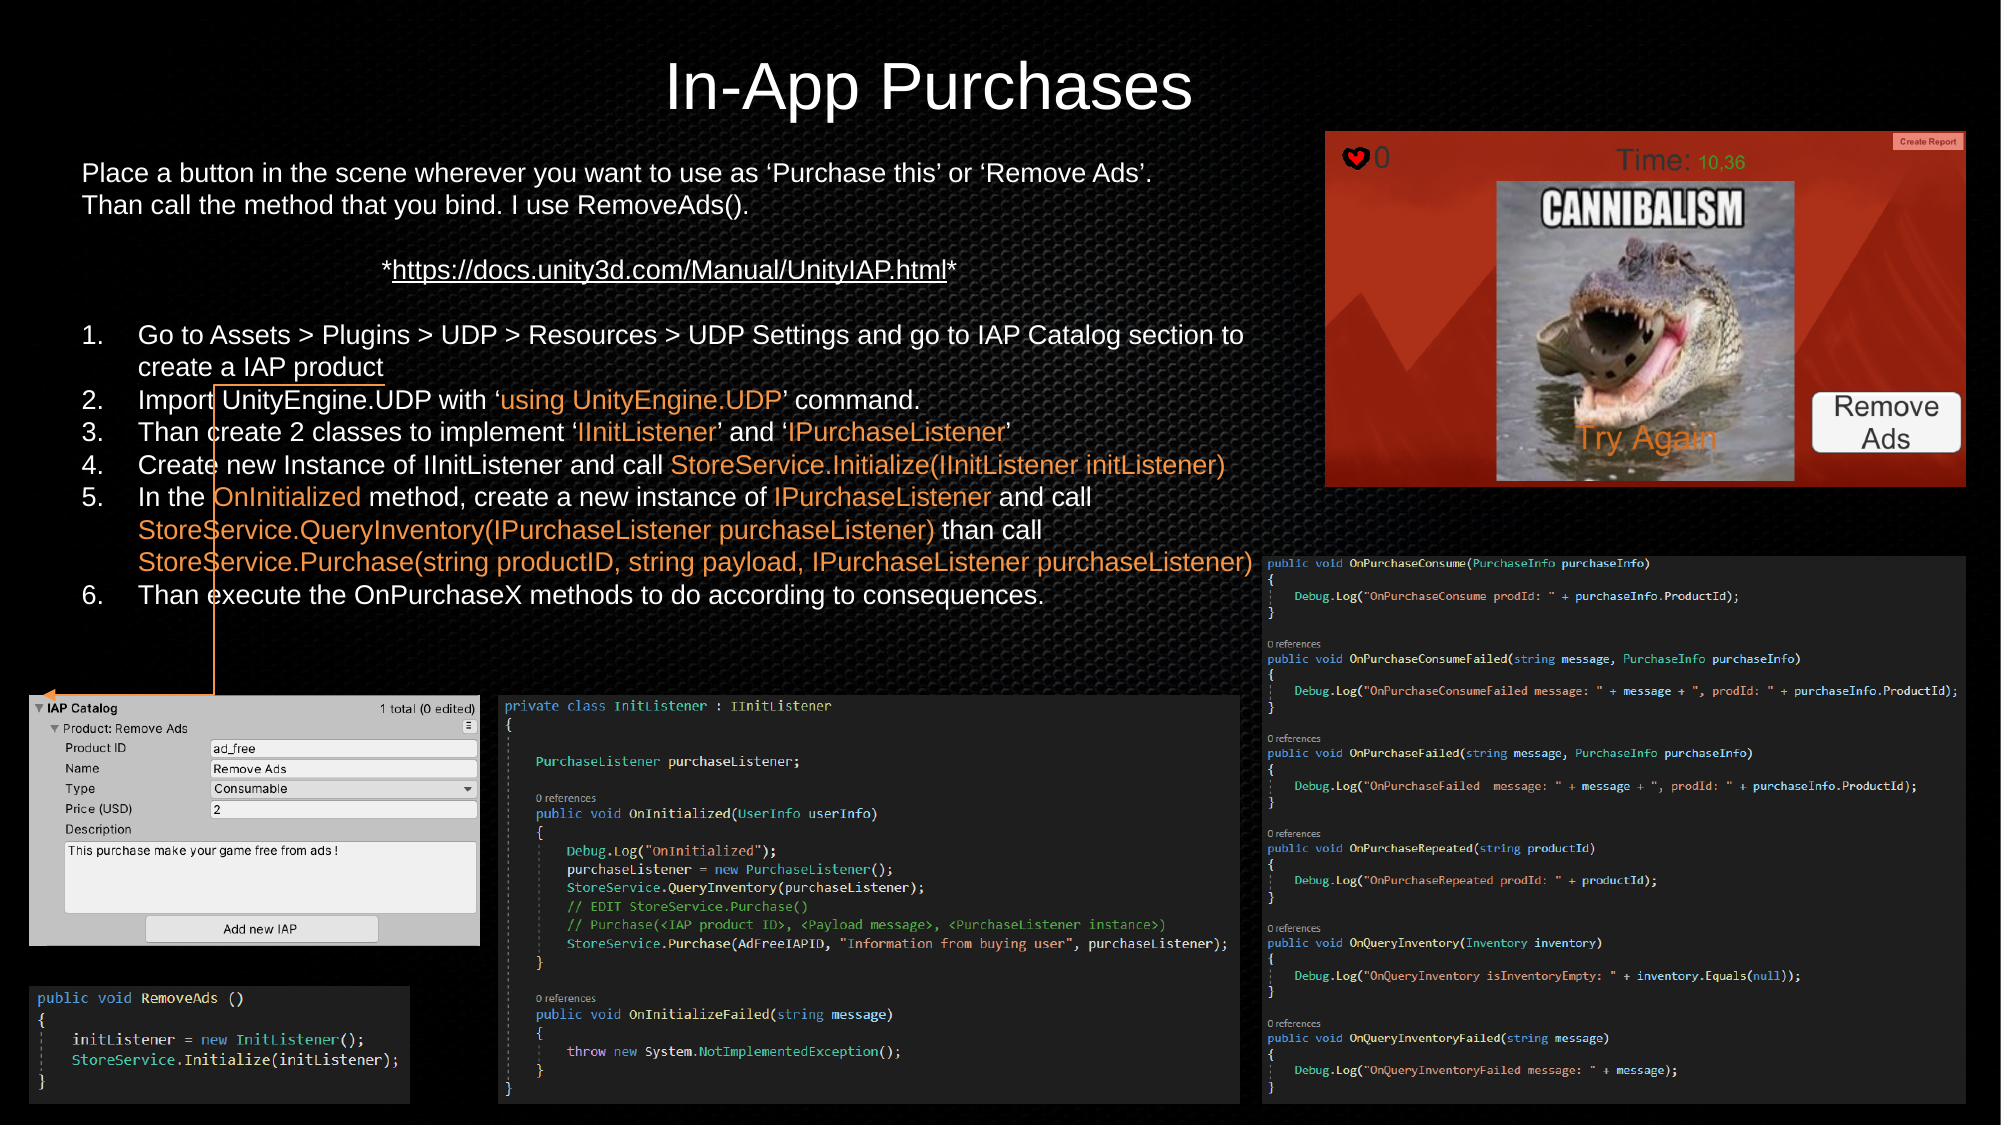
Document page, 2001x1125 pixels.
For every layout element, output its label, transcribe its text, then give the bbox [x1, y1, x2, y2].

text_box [42, 384, 385, 696]
text_box Place a button in the scene wherever you want to use as ‘Purchase this’ or ‘Remove Ads’. Than call the method that you bind. I use RemoveAds(). *https://docs.unity3d.com/Manual/UnityIAP.html* Go to Assets > Plugins > UDP > Resources > UDP Settings and go to IAP Catalog section to create a IAP product Import UnityEngine.UDP with ‘using UnityEngine.UDP’ command. Than create 2 classes to implement ‘IInitListener’ and ‘IPurchaseListener’ Create new Instance of IInitListener and call StoreService.Initialize(IInitListener initListener) In the OnInitialized method, create a new instance of IPurchaseListener and call StoreService.QueryInventory(IPurchaseListener purchaseListener) than call StoreService.Purchase(string productID, string payload, IPurchaseListener purchaseListener) Than execute the OnPurchaseX methods to do according to consequences. [66, 147, 1302, 618]
picture [0, 0, 2001, 1125]
text_box In-App Purchases [70, 35, 1789, 131]
